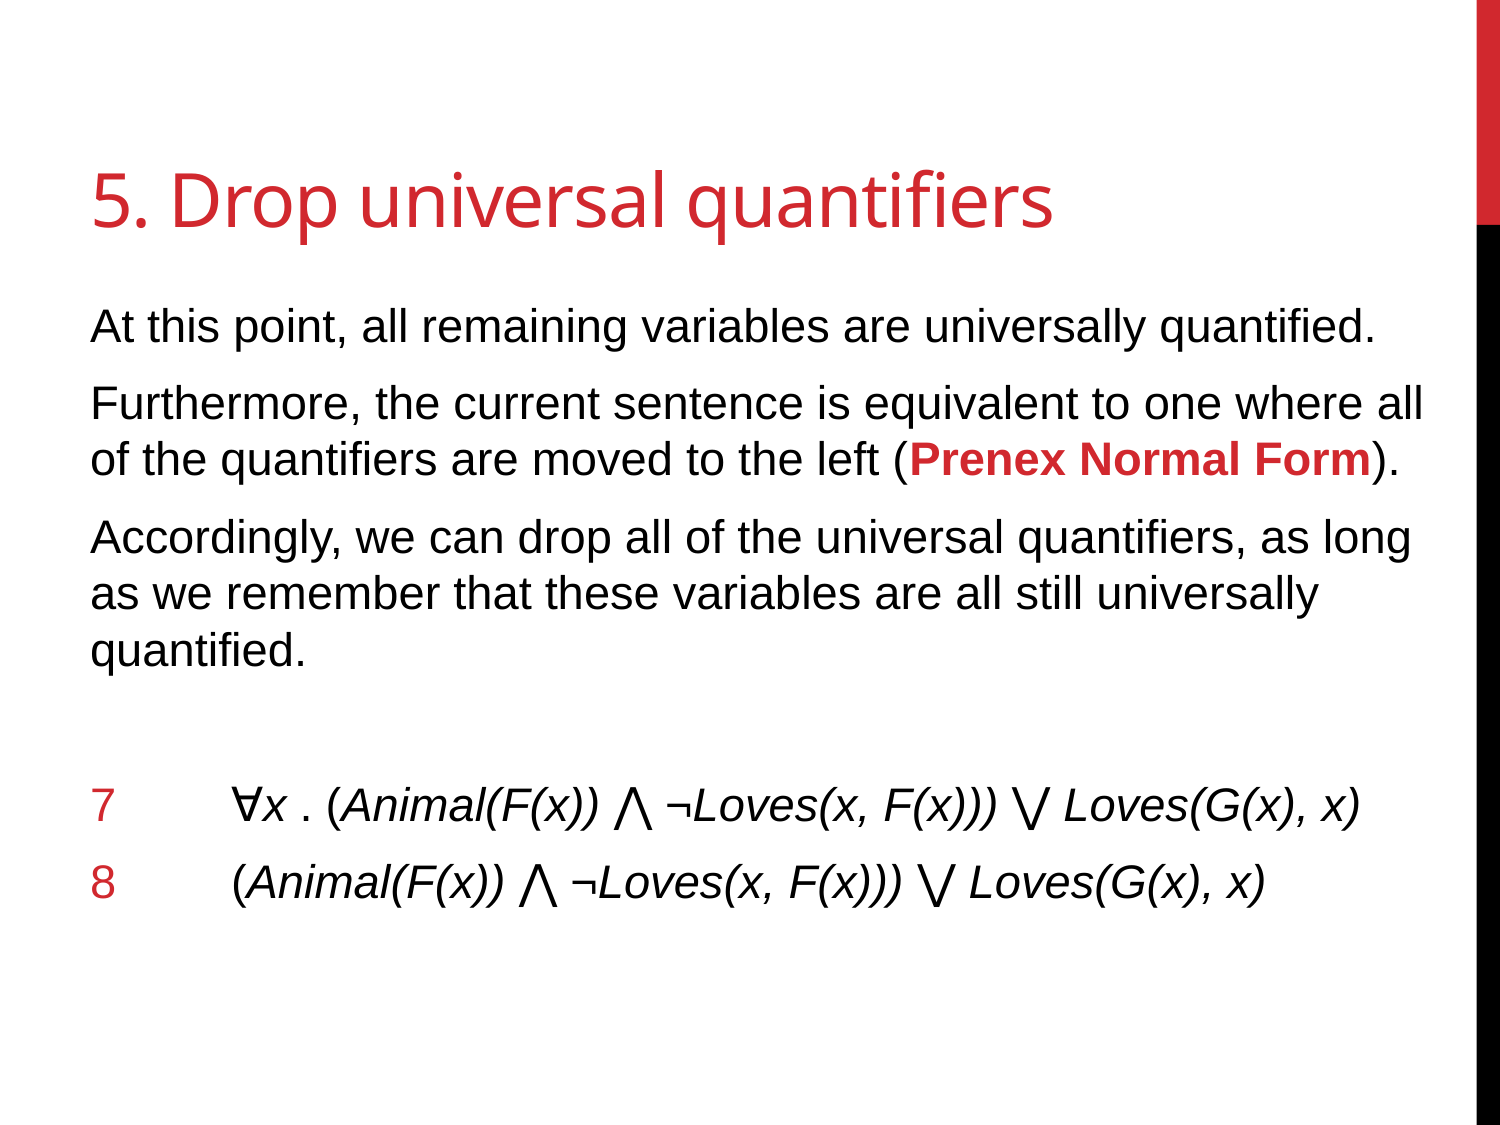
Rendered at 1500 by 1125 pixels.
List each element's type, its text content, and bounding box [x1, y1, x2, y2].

list At this point, all remaining variables are universally quantified. Furthermore, the current sentence is equivalent to one where all of the quantifiers are moved to the left (Prenex Normal Form). Accordingly, we can drop all of the universal quantifiers, as long as we remember that these variables are all still universally quantified. 7 ∀x . (Animal(F(x)) ⋀ ¬Loves(x, F(x))) ⋁ Loves(G(x), x) 8 (Animal(F(x)) ⋀ ¬Loves(x, F(x))) ⋁ Loves(G(x), x) [75, 287, 1446, 1005]
title 5. Drop universal quantifiers [75, 25, 1325, 250]
